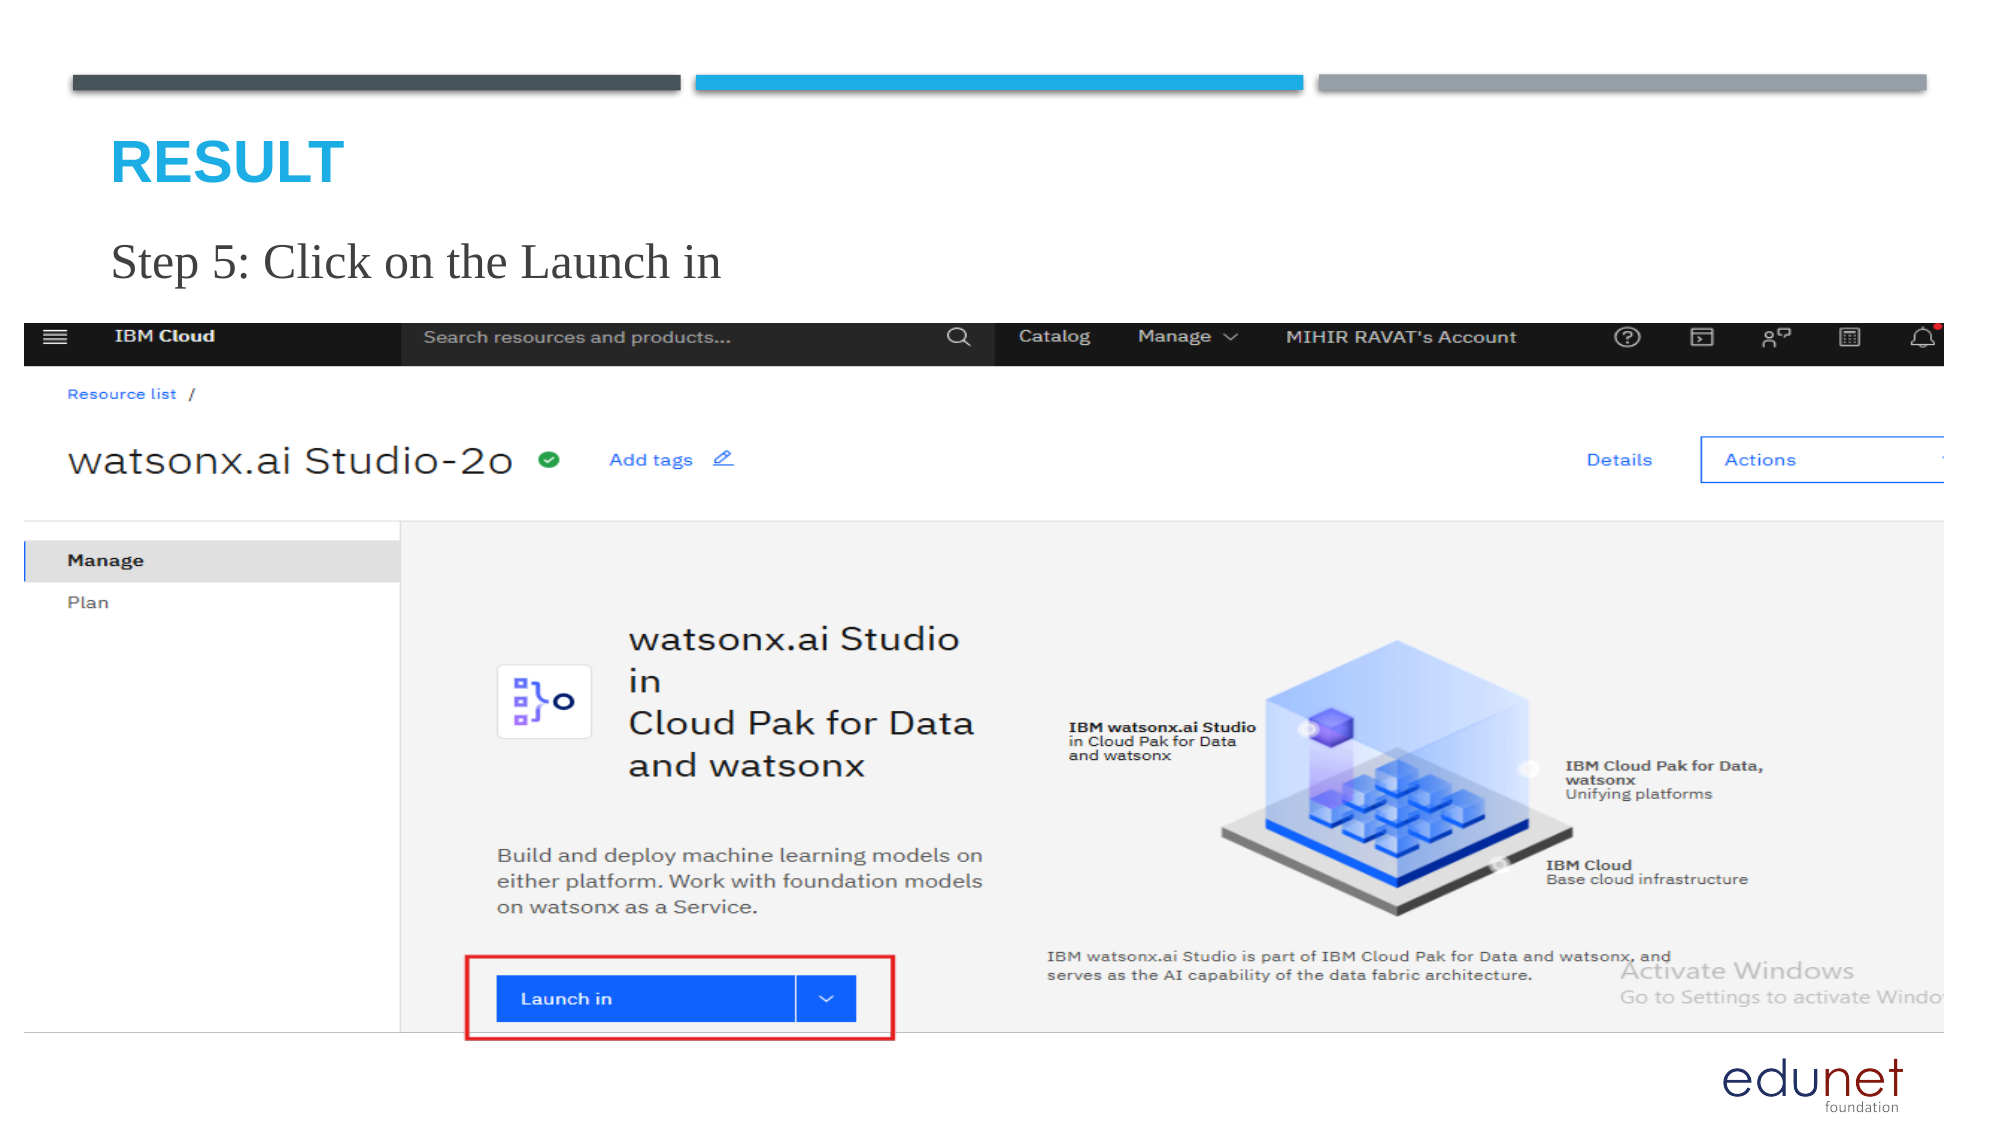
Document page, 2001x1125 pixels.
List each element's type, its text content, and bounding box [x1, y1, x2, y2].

list Step 5: Click on the Launch in [95, 213, 846, 298]
picture [1719, 1056, 1905, 1116]
title Result [95, 115, 1905, 203]
picture [24, 323, 1945, 1043]
